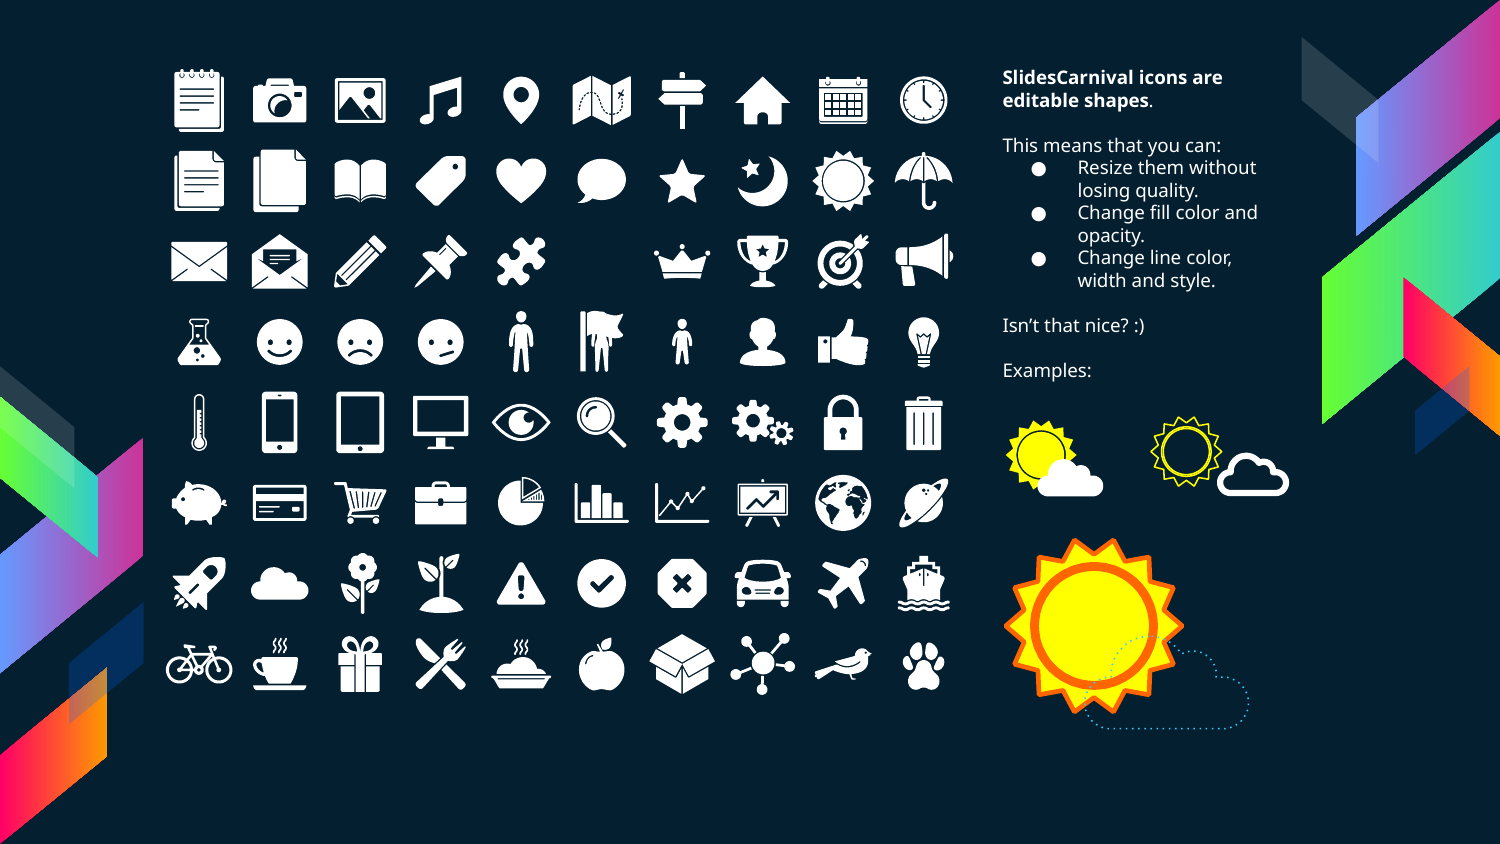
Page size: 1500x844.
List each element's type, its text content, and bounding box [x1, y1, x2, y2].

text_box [191, 393, 208, 452]
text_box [576, 396, 627, 448]
text_box [577, 559, 626, 608]
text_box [580, 310, 590, 372]
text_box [412, 395, 469, 450]
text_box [253, 149, 307, 213]
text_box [414, 481, 467, 525]
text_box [736, 235, 789, 288]
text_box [737, 478, 789, 528]
text_box [739, 317, 786, 367]
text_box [649, 633, 716, 694]
text_box [496, 562, 546, 605]
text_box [734, 559, 792, 608]
text_box [815, 474, 872, 531]
text_box [503, 76, 540, 125]
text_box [895, 233, 954, 287]
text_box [340, 552, 380, 615]
text_box [256, 319, 303, 365]
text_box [578, 637, 625, 691]
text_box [338, 635, 383, 692]
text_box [177, 318, 222, 366]
text_box [656, 397, 708, 448]
text_box [415, 156, 466, 206]
text_box [823, 394, 863, 451]
text_box [171, 481, 228, 525]
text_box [414, 234, 468, 288]
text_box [897, 555, 950, 612]
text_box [671, 318, 693, 365]
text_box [174, 68, 225, 133]
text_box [1150, 416, 1223, 487]
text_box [491, 639, 552, 689]
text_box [730, 632, 796, 696]
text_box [252, 484, 307, 522]
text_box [1005, 420, 1077, 490]
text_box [572, 75, 632, 126]
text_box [654, 482, 710, 523]
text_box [812, 150, 875, 212]
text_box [817, 318, 869, 366]
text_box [818, 76, 868, 125]
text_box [899, 76, 948, 124]
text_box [252, 78, 307, 123]
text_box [172, 556, 226, 611]
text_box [174, 150, 225, 212]
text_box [417, 553, 464, 614]
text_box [817, 233, 870, 289]
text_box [415, 638, 466, 690]
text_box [591, 311, 613, 372]
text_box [653, 243, 711, 279]
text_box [908, 317, 940, 368]
text_box [657, 558, 707, 608]
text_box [333, 481, 387, 525]
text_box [252, 637, 307, 691]
text_box [577, 158, 626, 203]
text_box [333, 235, 387, 288]
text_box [491, 403, 551, 442]
text_box [814, 648, 872, 680]
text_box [737, 156, 788, 207]
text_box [731, 399, 794, 446]
text_box [497, 237, 546, 286]
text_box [508, 310, 534, 373]
text_box SlidesCarnival icons are editable shapes. This means that you can: Resize them without losing quality. Change fill color and opacity. Change line color, width and style. Isn’t that nice? :) Examples: [987, 51, 1292, 302]
text_box [336, 391, 385, 454]
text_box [894, 151, 953, 211]
text_box [261, 391, 298, 454]
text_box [497, 476, 545, 526]
text_box [496, 158, 547, 204]
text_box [334, 159, 387, 203]
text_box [904, 396, 943, 451]
text_box [1225, 455, 1286, 493]
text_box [334, 77, 386, 123]
text_box [735, 76, 791, 125]
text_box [574, 482, 629, 523]
text_box [165, 644, 233, 684]
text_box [899, 478, 949, 528]
text_box [417, 319, 464, 365]
text_box [659, 159, 705, 203]
text_box [337, 319, 384, 365]
text_box [1079, 465, 1104, 497]
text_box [251, 233, 308, 289]
text_box [817, 558, 869, 609]
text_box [658, 71, 707, 130]
text_box [251, 567, 309, 600]
text_box [419, 76, 462, 125]
text_box [1090, 651, 1249, 729]
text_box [1005, 539, 1183, 713]
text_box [614, 310, 624, 372]
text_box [902, 642, 945, 691]
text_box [171, 241, 228, 282]
